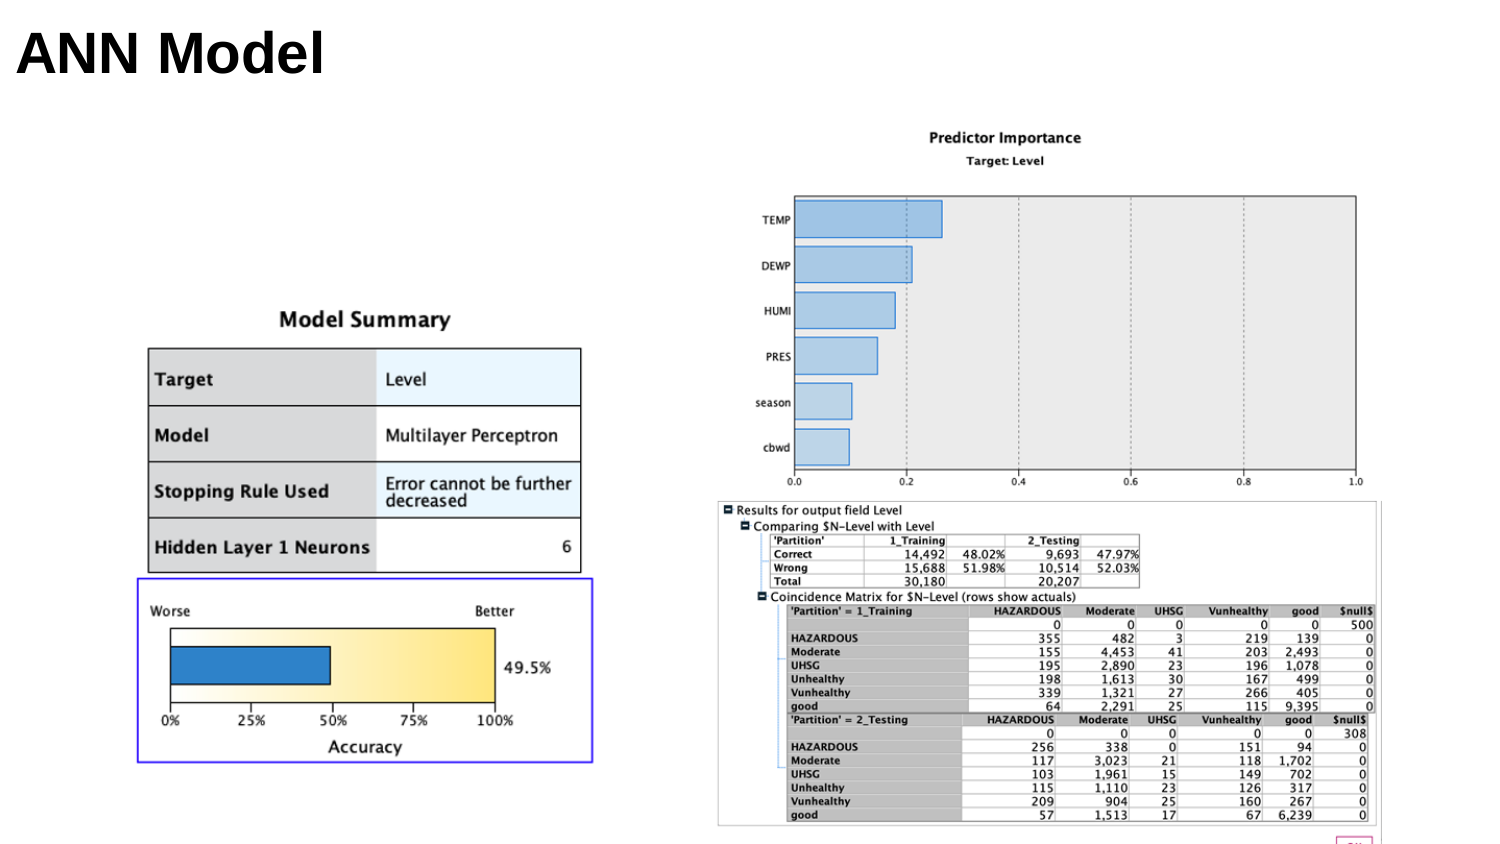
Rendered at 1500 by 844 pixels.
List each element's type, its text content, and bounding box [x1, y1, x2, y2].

title ANN Model [0, 0, 1398, 94]
picture [92, 112, 1382, 844]
